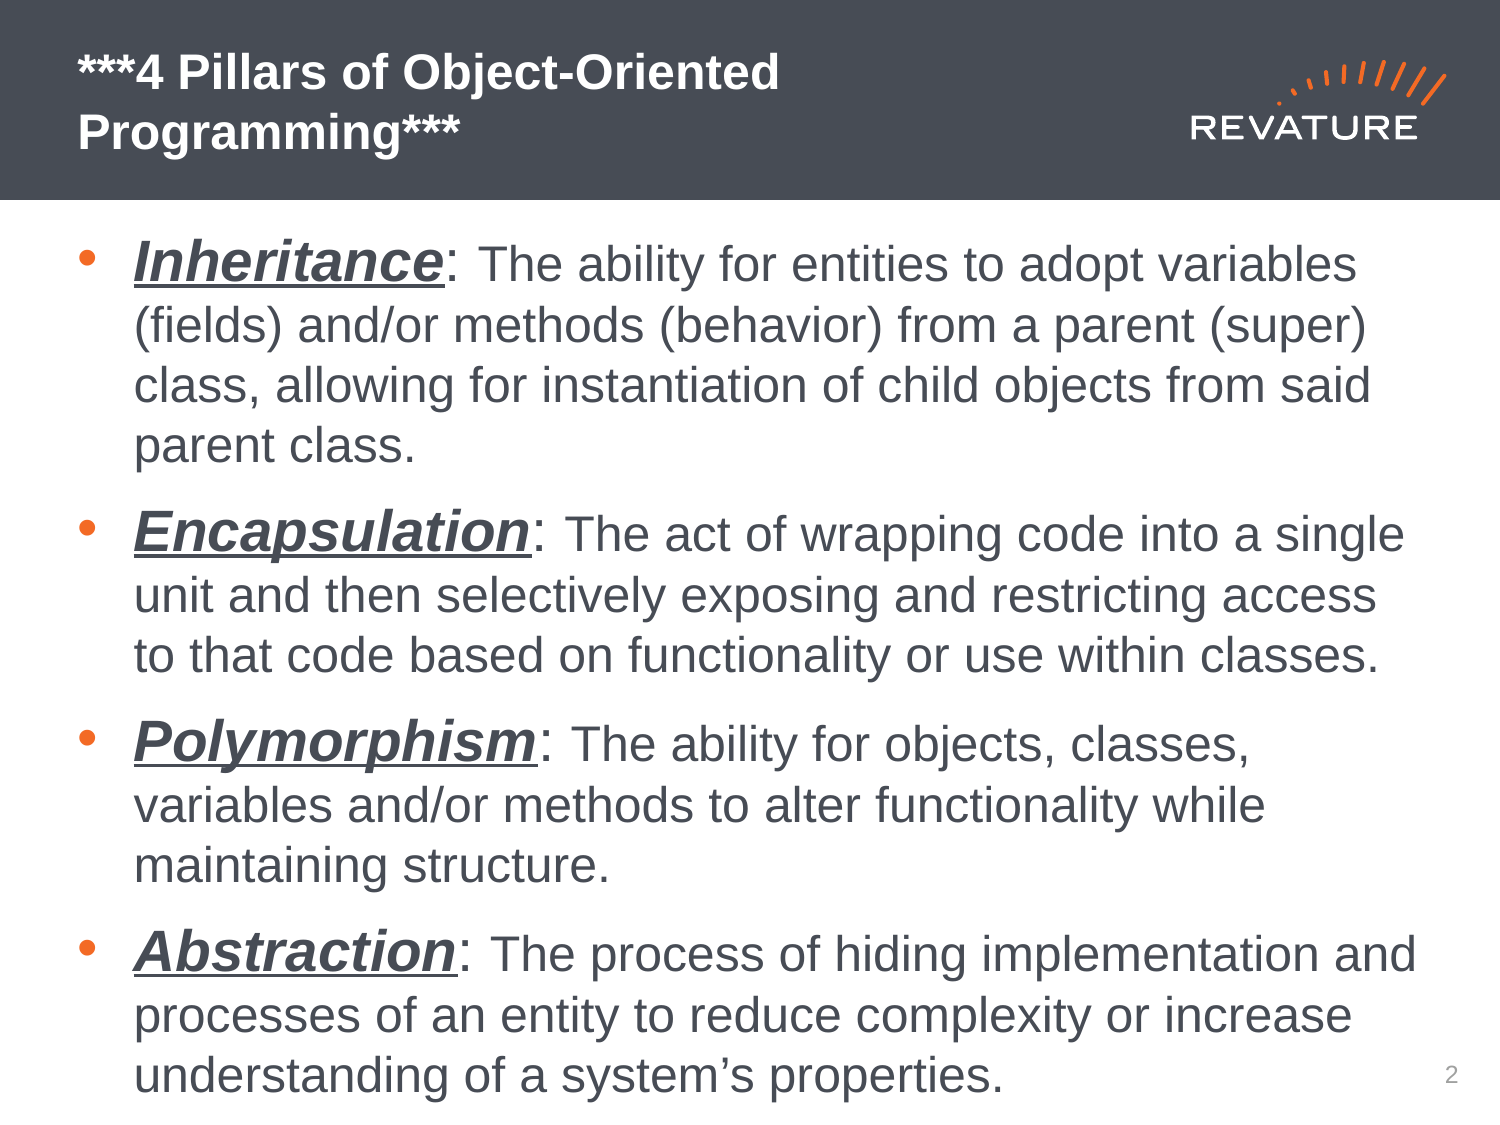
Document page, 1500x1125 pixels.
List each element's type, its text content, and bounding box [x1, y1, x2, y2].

title ***4 Pillars of Object-Oriented Programming*** [62, 0, 1084, 200]
list Inheritance: The ability for entities to adopt variables (fields) and/or methods (behavior) from a parent (super) class, allowing for instantiation of child objects from said parent class. Encapsulation: The act of wrapping code into a single unit and then selectively exposing and restricting access to that code based on functionality or use within classes. Polymorphism: The ability for objects, classes, variables and/or methods to alter functionality while maintaining structure. Abstraction: The process of hiding implementation and processes of an entity to reduce complexity or increase understanding of a system’s properties. [62, 215, 1438, 1104]
slide_number 1 [1332, 1043, 1474, 1104]
